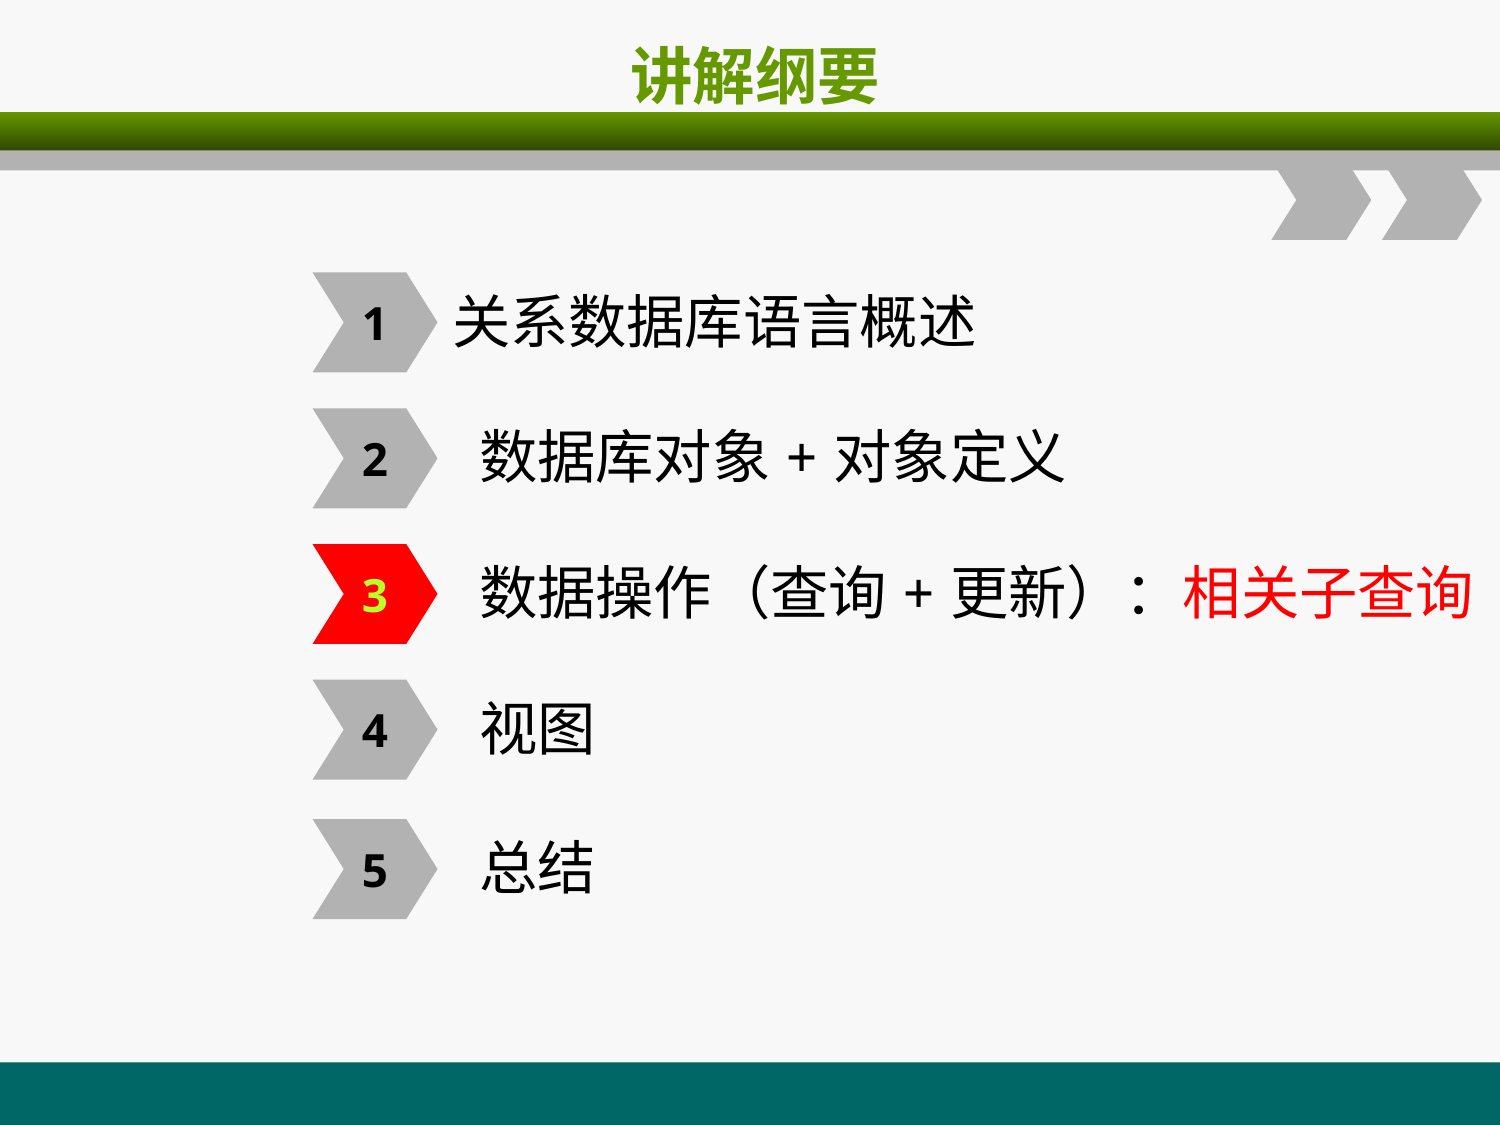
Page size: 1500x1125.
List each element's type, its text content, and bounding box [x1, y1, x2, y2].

text_box 2 [312, 408, 438, 509]
text_box 3 [312, 544, 438, 644]
text_box 关系数据库语言概述 [437, 275, 1325, 364]
text_box 5 [312, 819, 438, 920]
text_box 数据操作（查询+更新）：相关子查询 [437, 547, 1471, 636]
text_box 视图 [437, 683, 1325, 771]
text_box 4 [312, 679, 438, 780]
text_box 1 [312, 272, 438, 373]
text_box 数据库对象+对象定义 [437, 411, 1325, 500]
title 讲解纲要 [80, 24, 1431, 125]
text_box 总结 [437, 822, 1325, 911]
